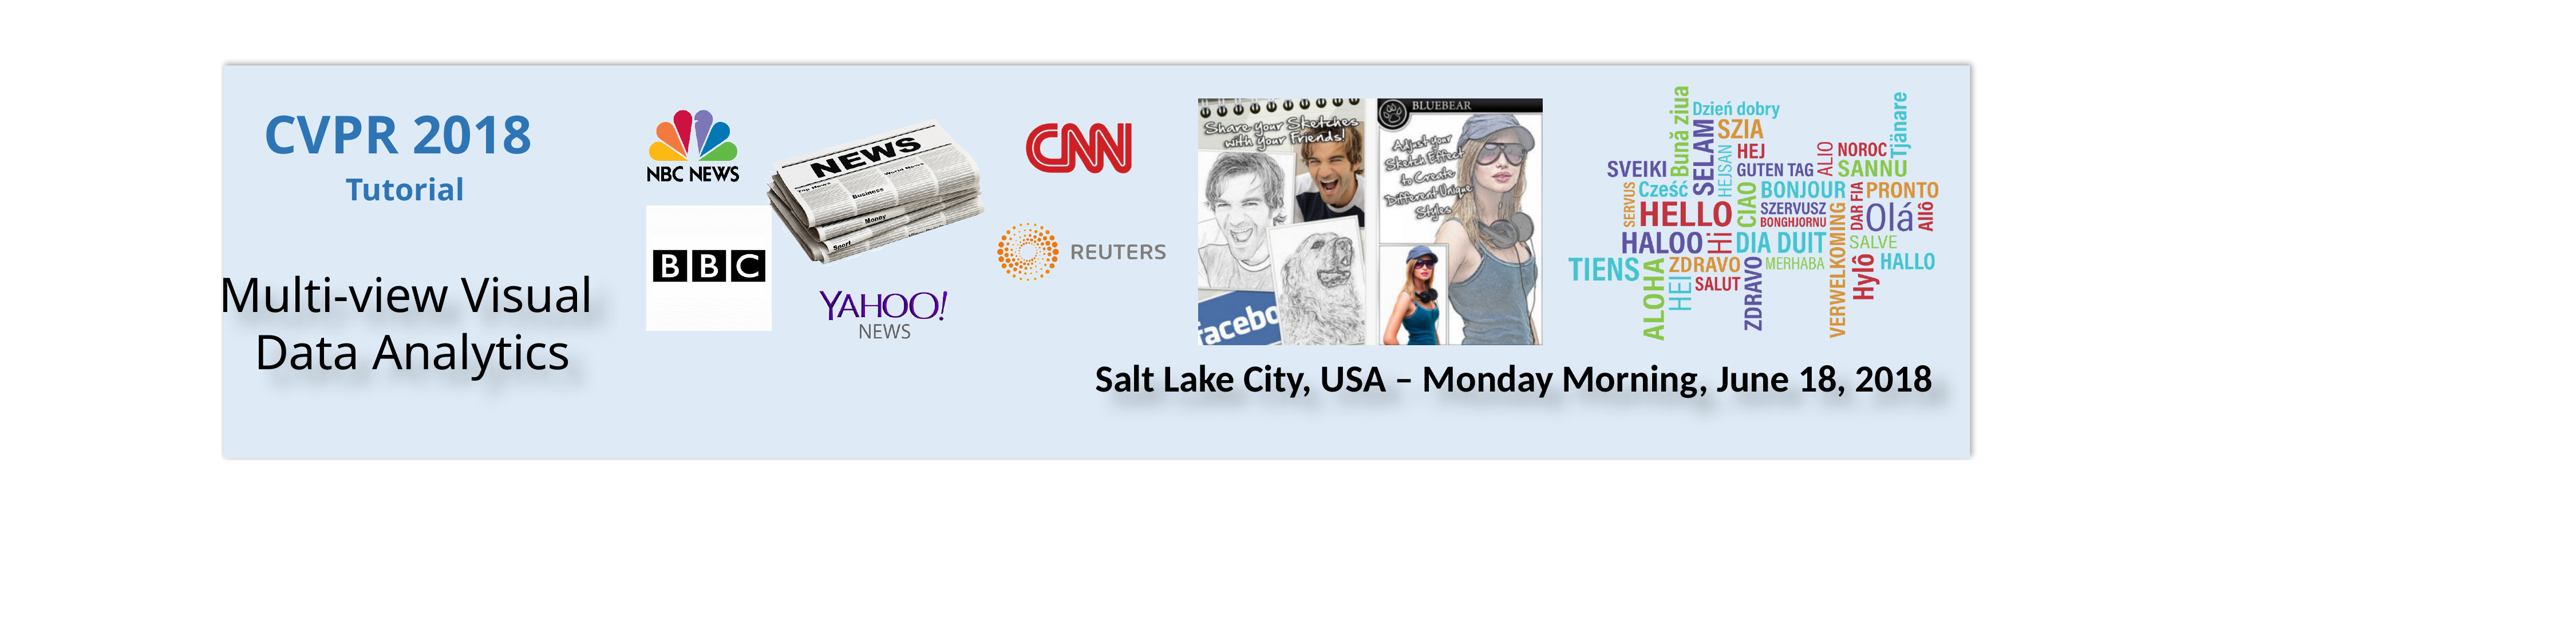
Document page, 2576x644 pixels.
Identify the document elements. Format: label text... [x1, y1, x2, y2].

text_box [223, 65, 1970, 458]
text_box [614, 100, 1184, 343]
text_box CVPR 2018 Tutorial [255, 96, 542, 231]
picture [1198, 98, 1543, 345]
picture [1568, 86, 1938, 341]
text_box Multi-view Visual Data Analytics [210, 260, 615, 384]
text_box Salt Lake City, USA – Monday Morning, June 18, 2018 [1086, 349, 1942, 404]
